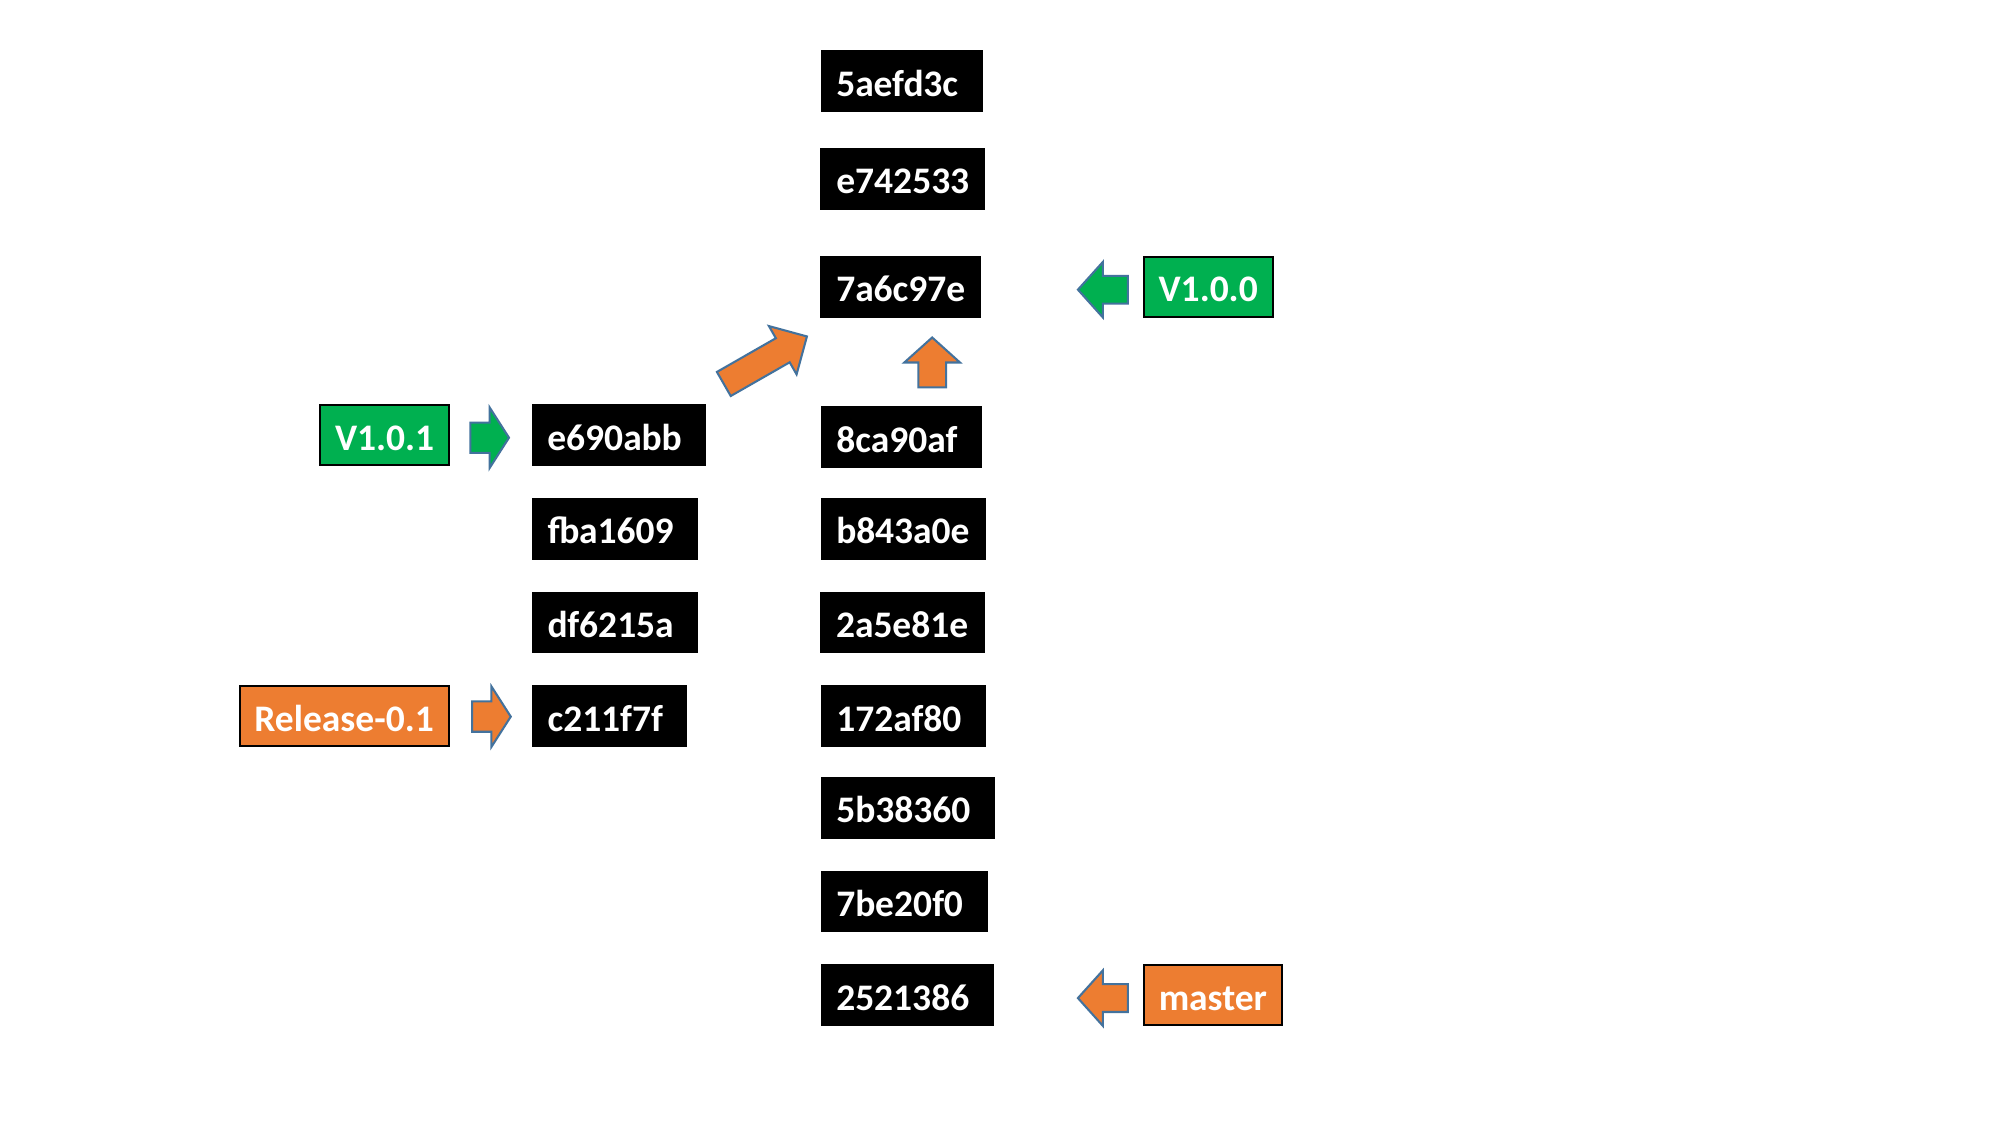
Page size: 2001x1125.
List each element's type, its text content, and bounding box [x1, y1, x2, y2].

text_box [469, 403, 511, 472]
text_box [1076, 259, 1129, 321]
text_box [471, 682, 512, 751]
text_box 5b38360 [821, 777, 995, 839]
text_box 2a5e81e [820, 592, 985, 653]
text_box 8ca90af [821, 406, 982, 468]
text_box Release-0.1 [239, 685, 450, 747]
text_box 5aefd3c [821, 50, 983, 112]
text_box 7be20f0 [821, 871, 988, 932]
text_box [1076, 967, 1129, 1029]
text_box df6215a [532, 592, 698, 653]
text_box 7a6c97e [820, 256, 981, 318]
text_box b843a0e [821, 498, 986, 560]
text_box [901, 336, 963, 389]
text_box e690abb [532, 404, 706, 466]
text_box 2521386 [821, 964, 994, 1026]
text_box V1.0.0 [1143, 256, 1274, 318]
text_box [715, 324, 809, 398]
text_box e742533 [820, 148, 985, 210]
text_box master [1143, 964, 1283, 1026]
text_box c211f7f [532, 685, 687, 747]
text_box 172af80 [821, 685, 986, 747]
text_box fba1609 [532, 498, 698, 560]
text_box V1.0.1 [319, 404, 450, 466]
